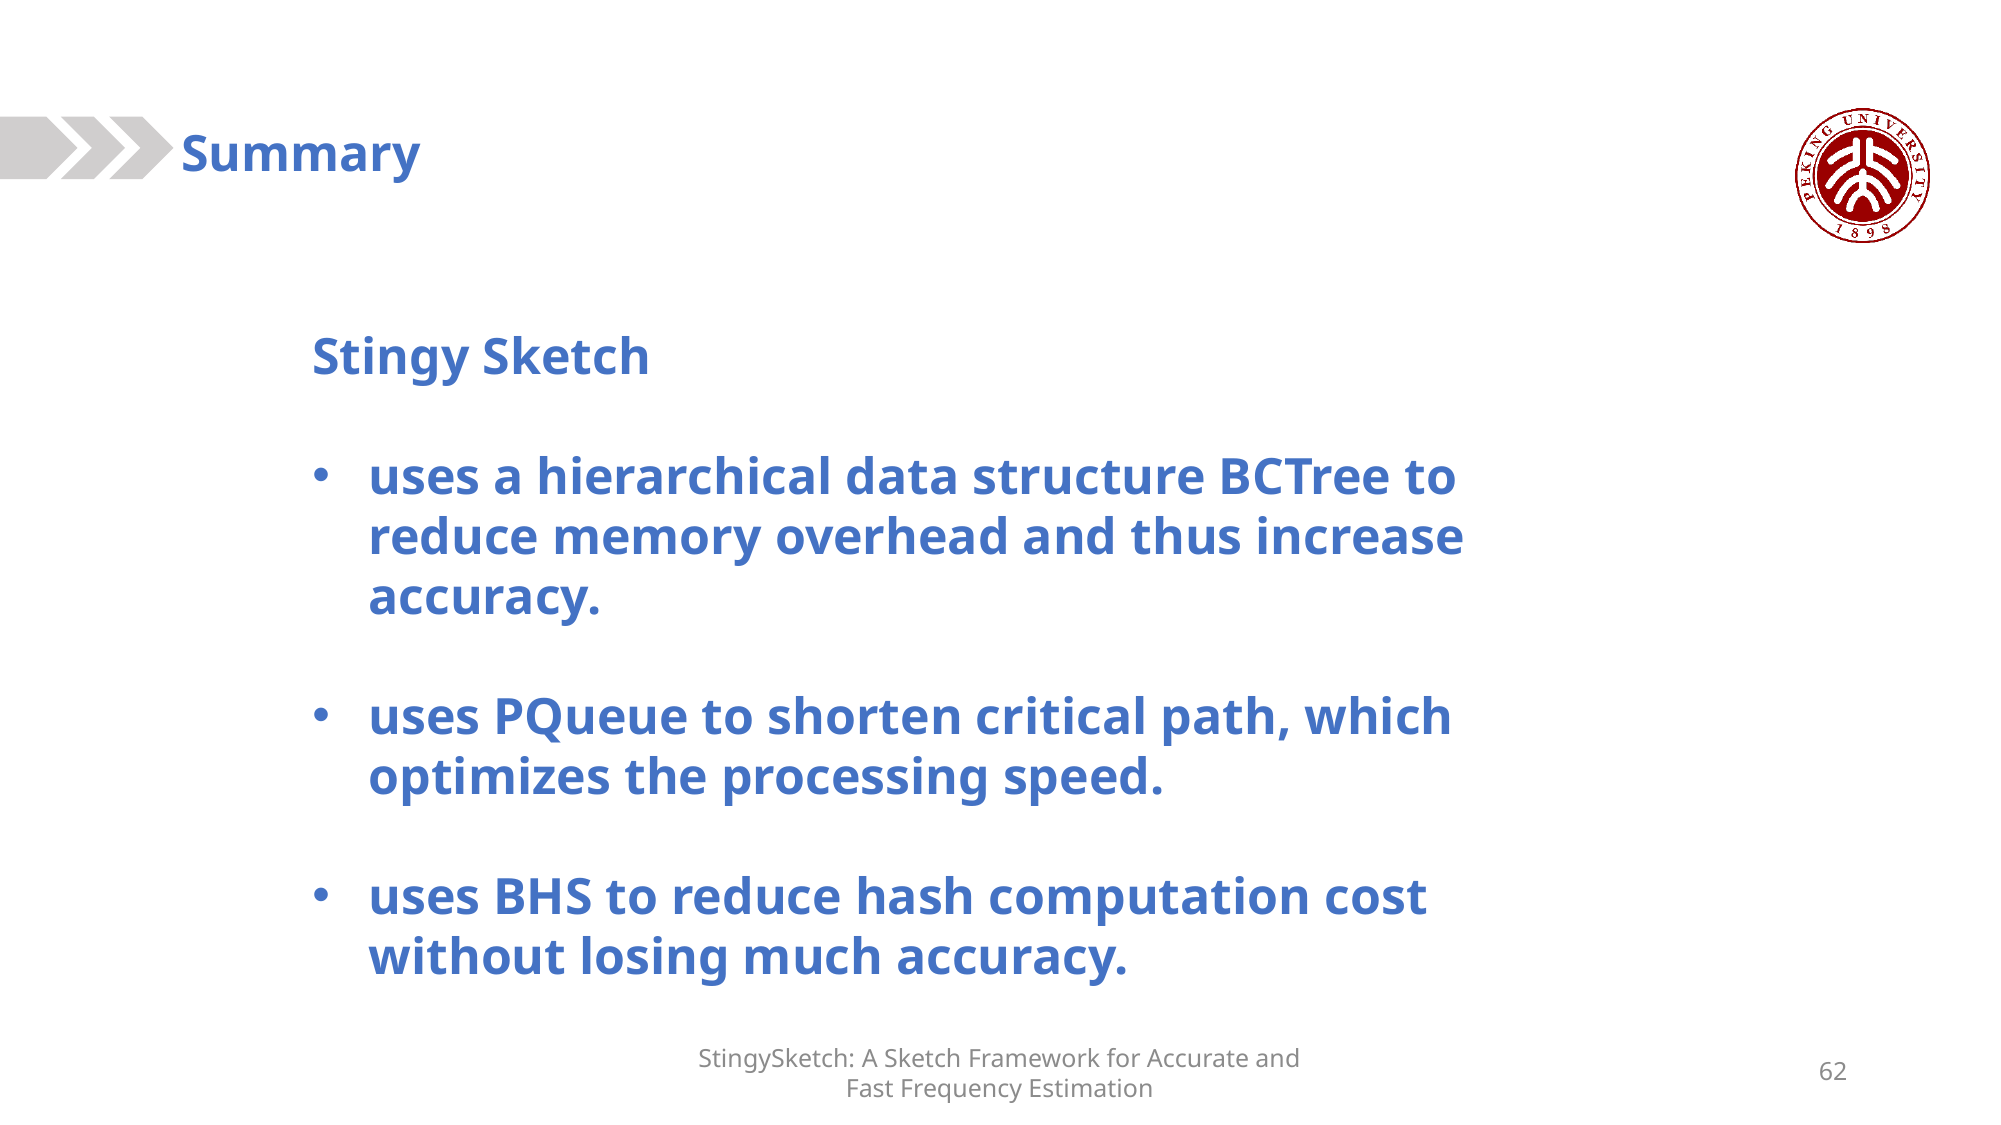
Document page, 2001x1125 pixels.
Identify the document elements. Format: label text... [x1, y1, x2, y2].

text_box Summary [166, 114, 436, 189]
footer StingySketch: A Sketch Framework for Accurate and Fast Frequency Estimation [662, 1042, 1338, 1103]
slide_number 62 [1412, 1042, 1863, 1103]
picture [1795, 108, 1930, 243]
text_box Stingy Sketch uses a hierarchical data structure BCTree to reduce memory overhead and thus increase accuracy. uses PQueue to shorten critical path, which optimizes the processing speed. uses BHS to reduce hash computation cost without losing much accuracy. [297, 316, 1644, 992]
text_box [0, 116, 174, 180]
